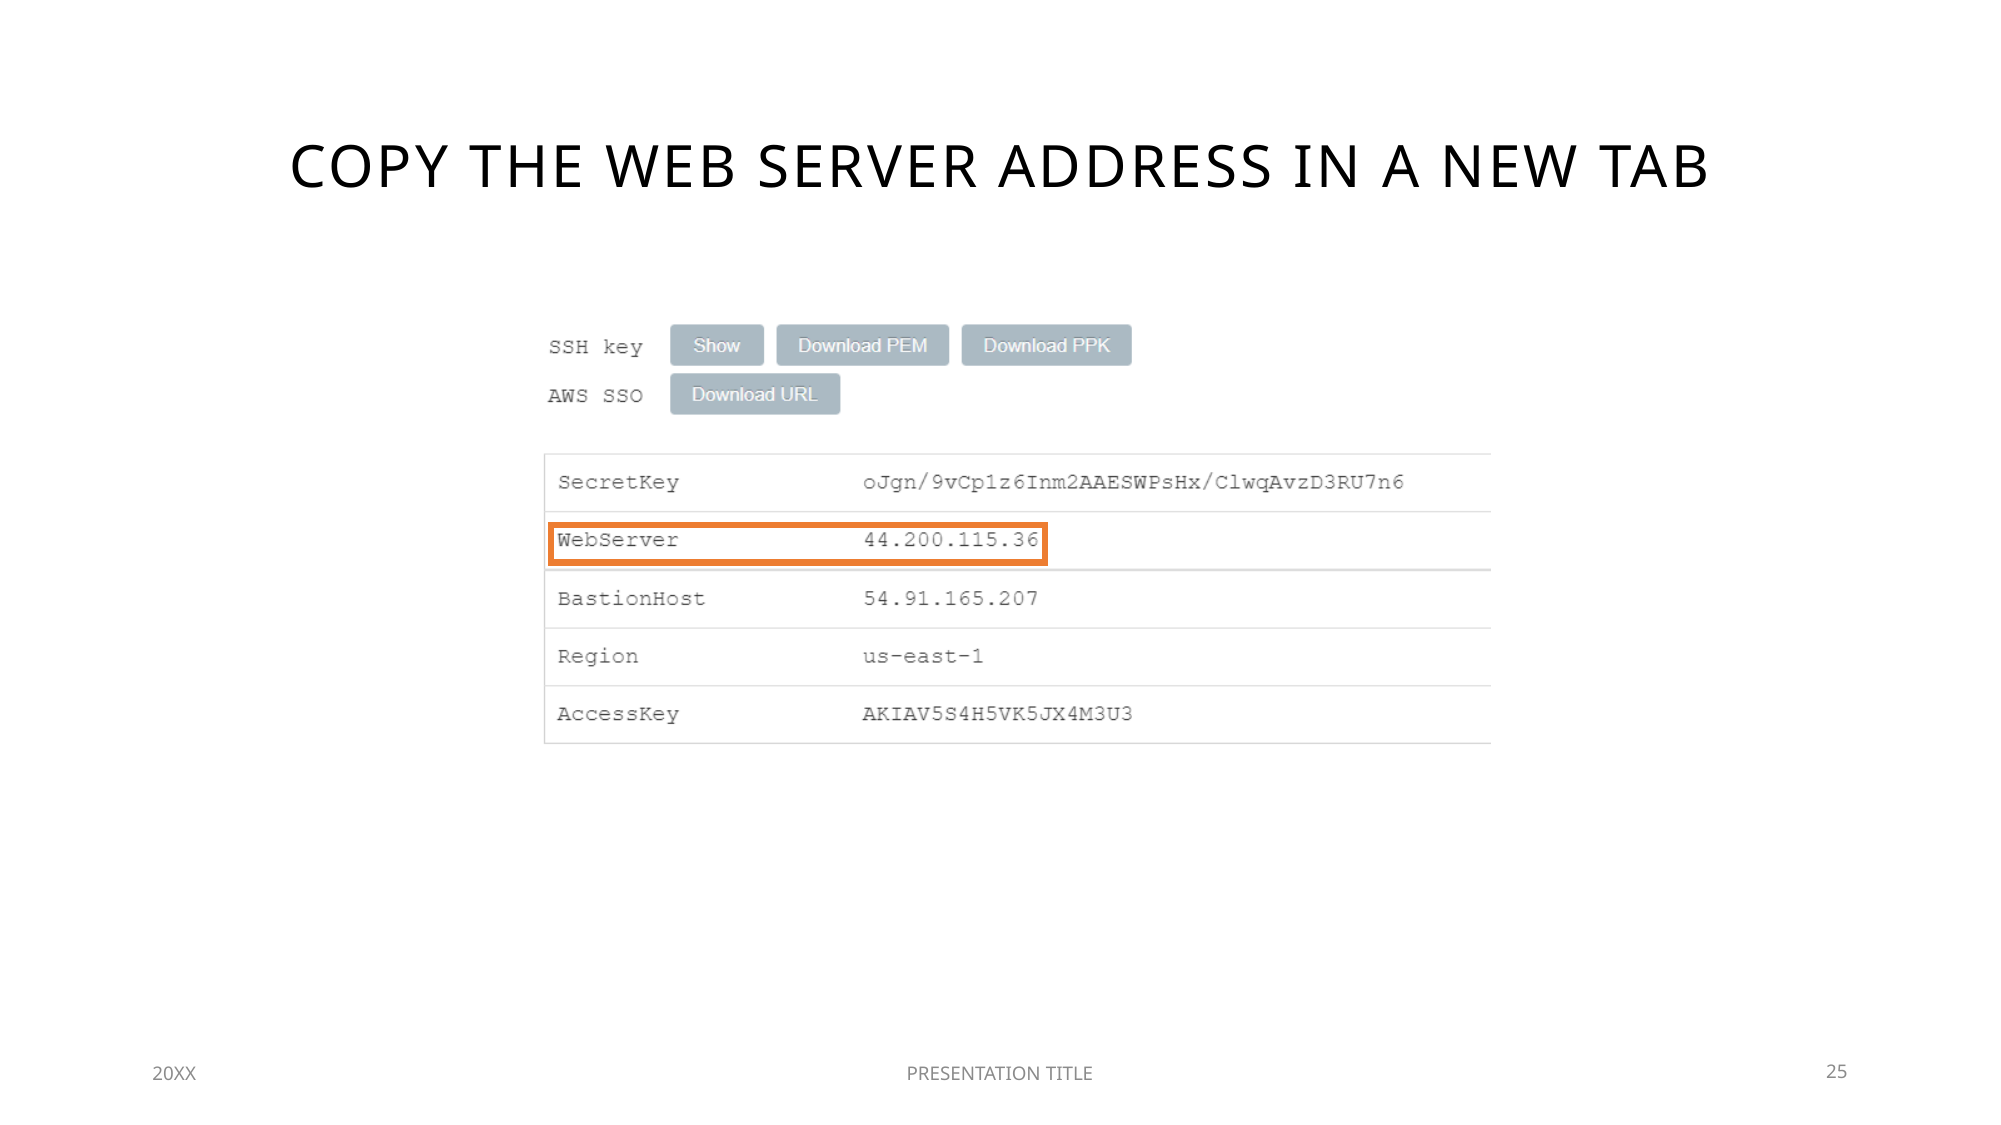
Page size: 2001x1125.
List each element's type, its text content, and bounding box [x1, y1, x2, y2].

picture [509, 302, 1491, 823]
slide_number 20XX [137, 1042, 588, 1103]
title Copy the web server address in a new tab [137, 59, 1863, 278]
slide_number 25 [1412, 1042, 1863, 1103]
footer PRESENTATION TITLE [662, 1042, 1338, 1103]
